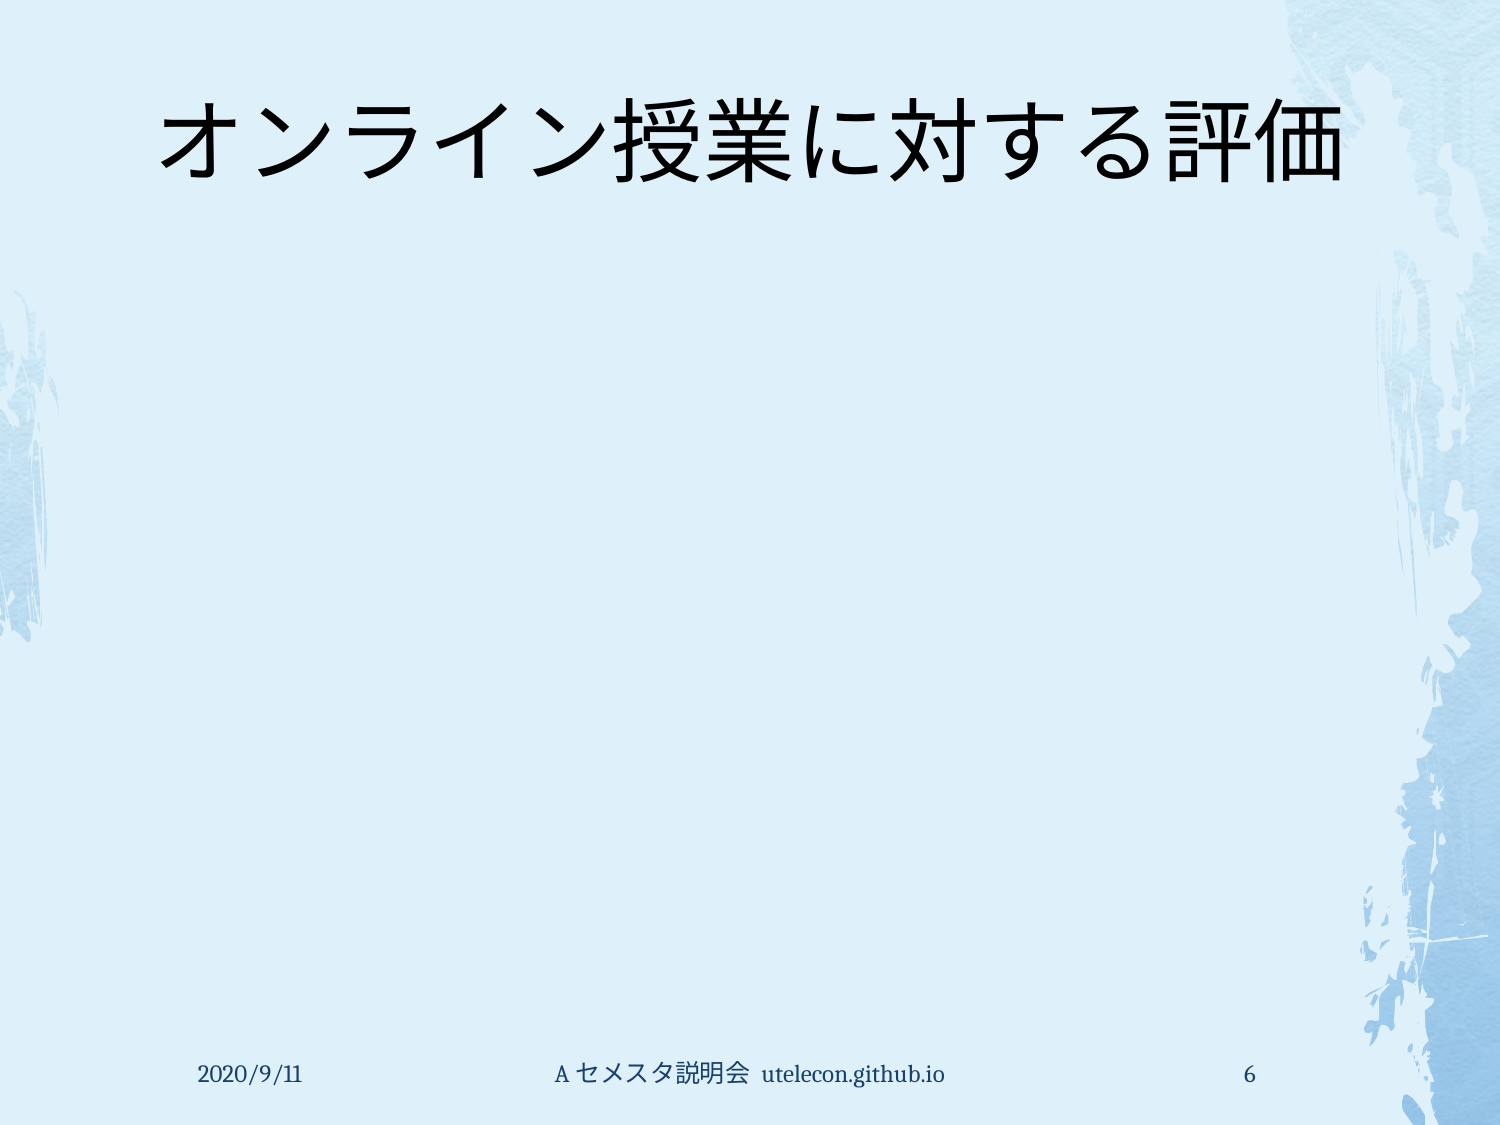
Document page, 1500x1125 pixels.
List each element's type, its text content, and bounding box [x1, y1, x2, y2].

title オンライン授業に対する評価 [75, 45, 1425, 233]
footer Aセメスタ説明会 utelecon.github.io [512, 1042, 988, 1103]
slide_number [75, 1042, 425, 1103]
slide_number 6 [1074, 1042, 1425, 1103]
